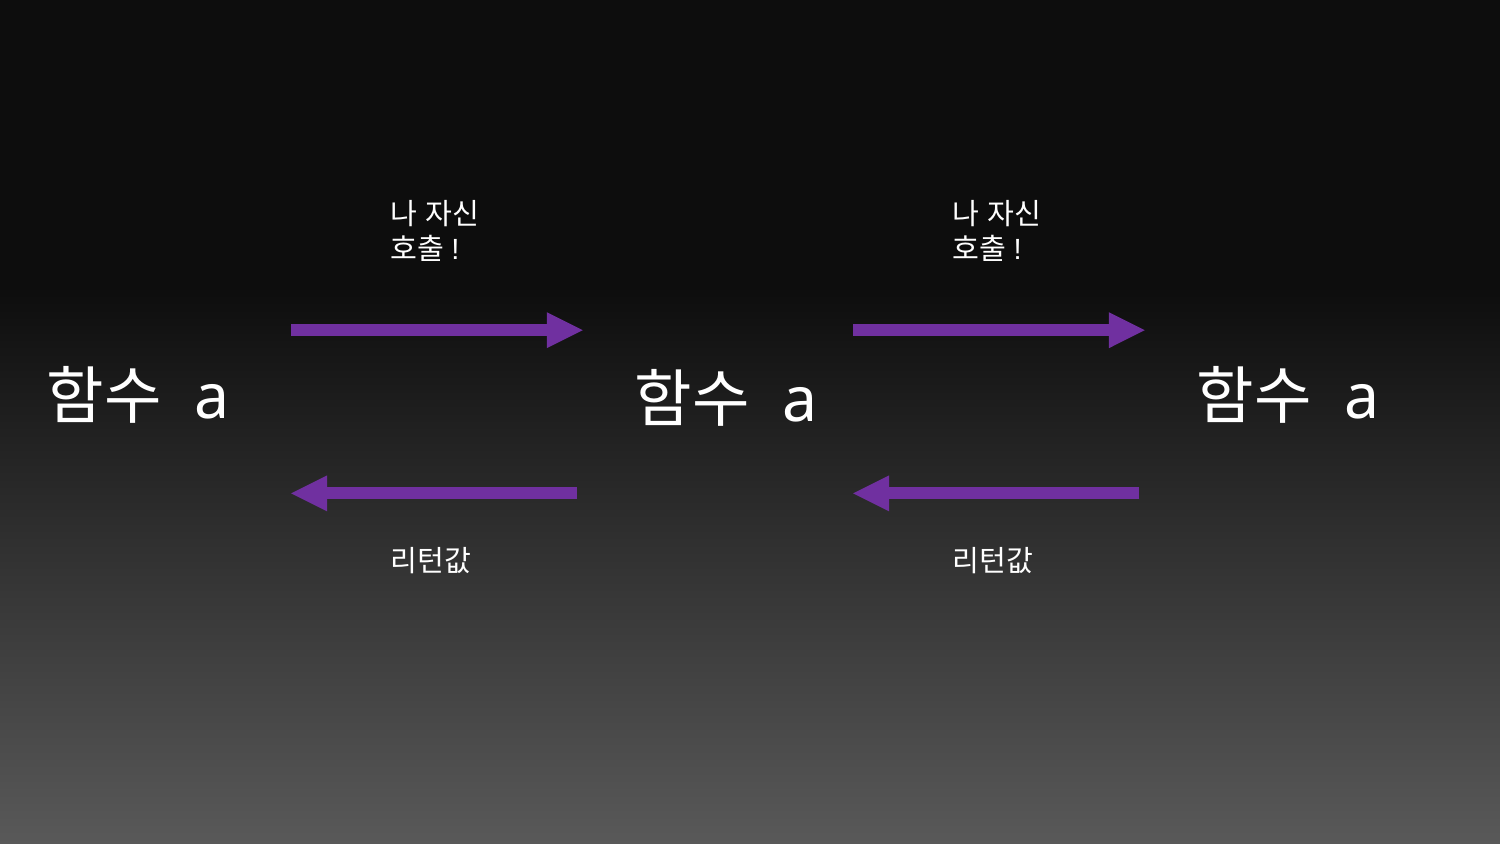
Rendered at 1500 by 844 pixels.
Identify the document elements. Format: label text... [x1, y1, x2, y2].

text_box 리턴값 [375, 535, 540, 586]
text_box 리턴값 [937, 535, 1102, 586]
text_box 함수 a [1075, 330, 1500, 491]
text_box 함수 a [513, 333, 938, 494]
text_box 나 자신 호출! [375, 187, 540, 273]
text_box 나 자신 호출! [937, 187, 1102, 273]
text_box 함수 a [0, 330, 350, 491]
